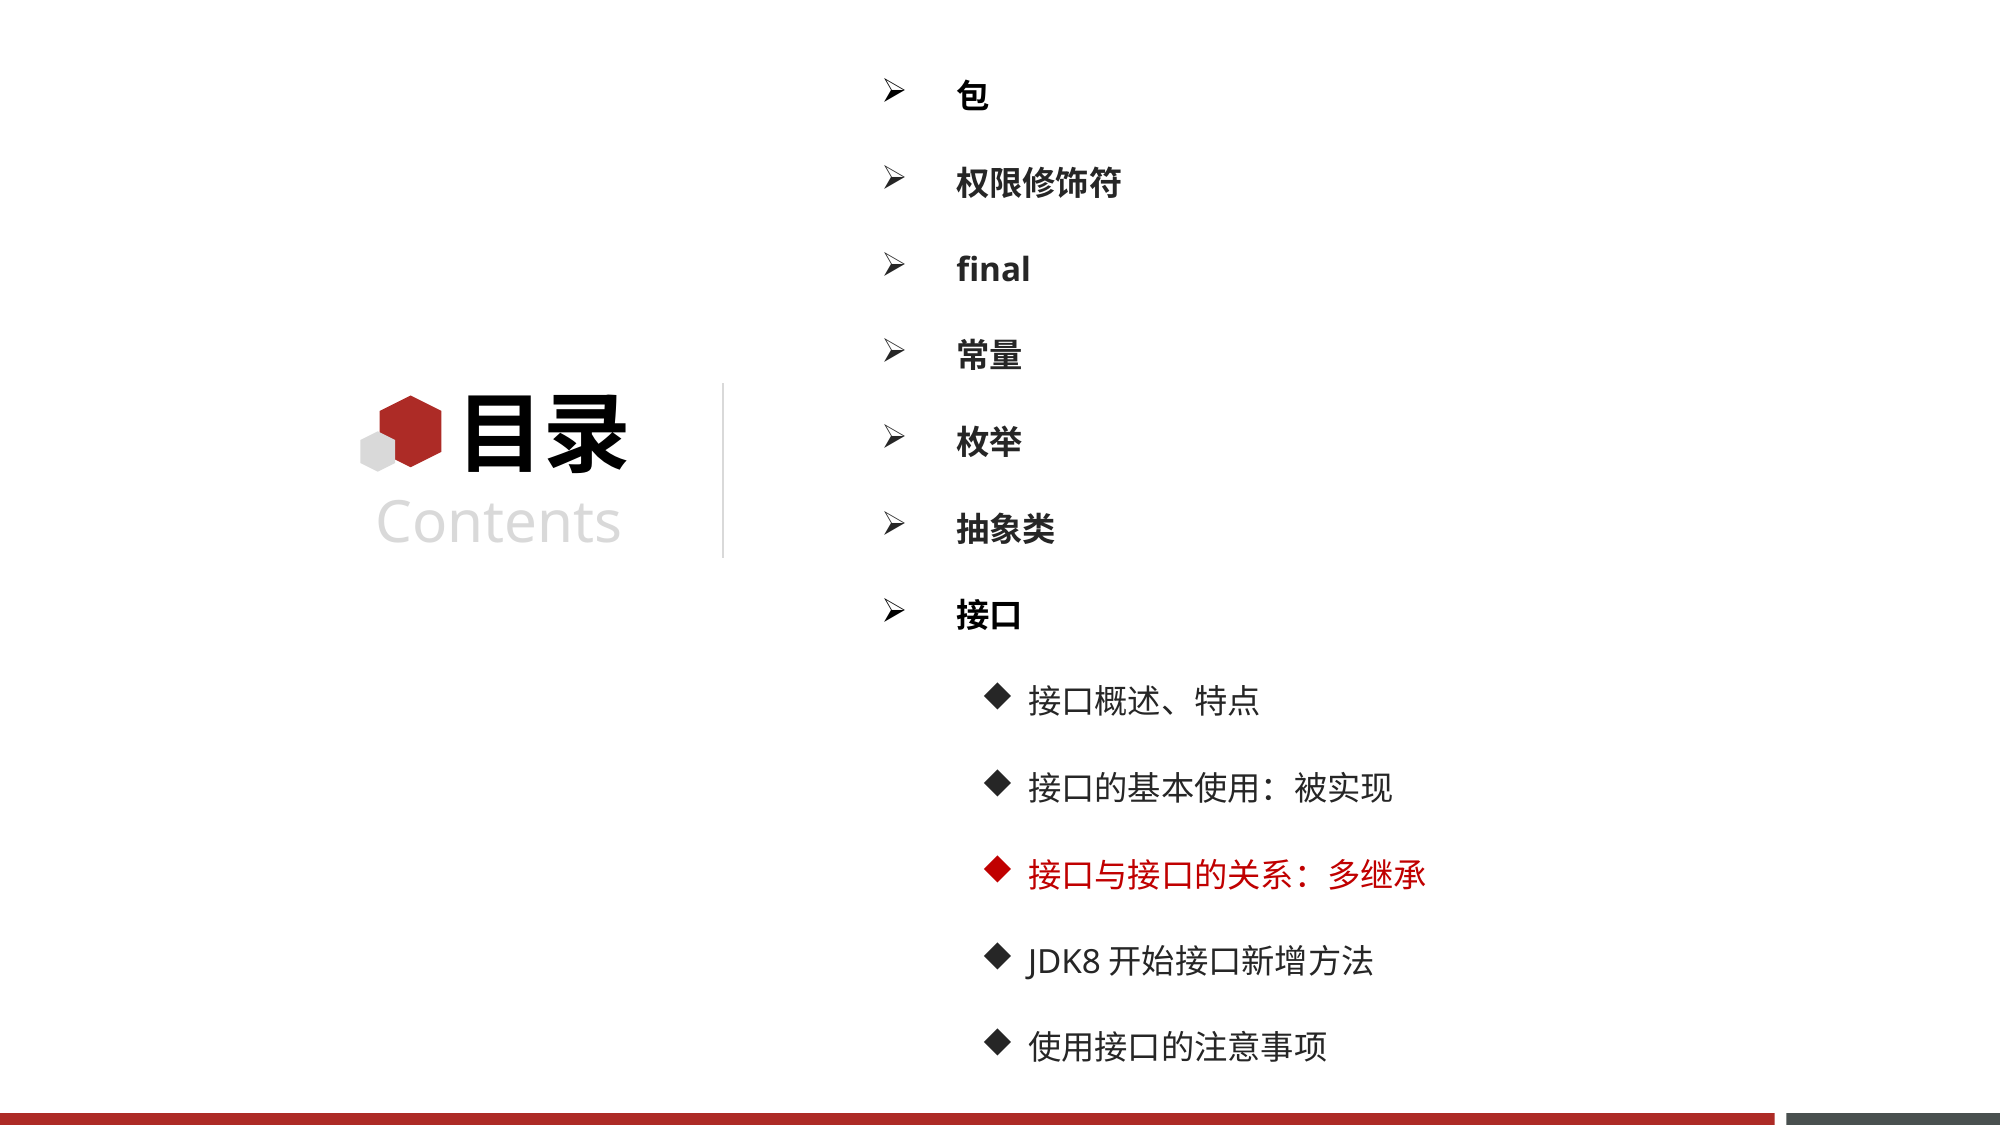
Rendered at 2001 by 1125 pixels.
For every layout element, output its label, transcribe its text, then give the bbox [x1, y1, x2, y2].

list 包 权限修饰符 final 常量 枚举 抽象类 接口 接口概述、特点 接口的基本使用：被实现 接口与接口的关系：多继承 JDK8开始接口新增方法 使用接口的注意事项 [866, 130, 1713, 1058]
